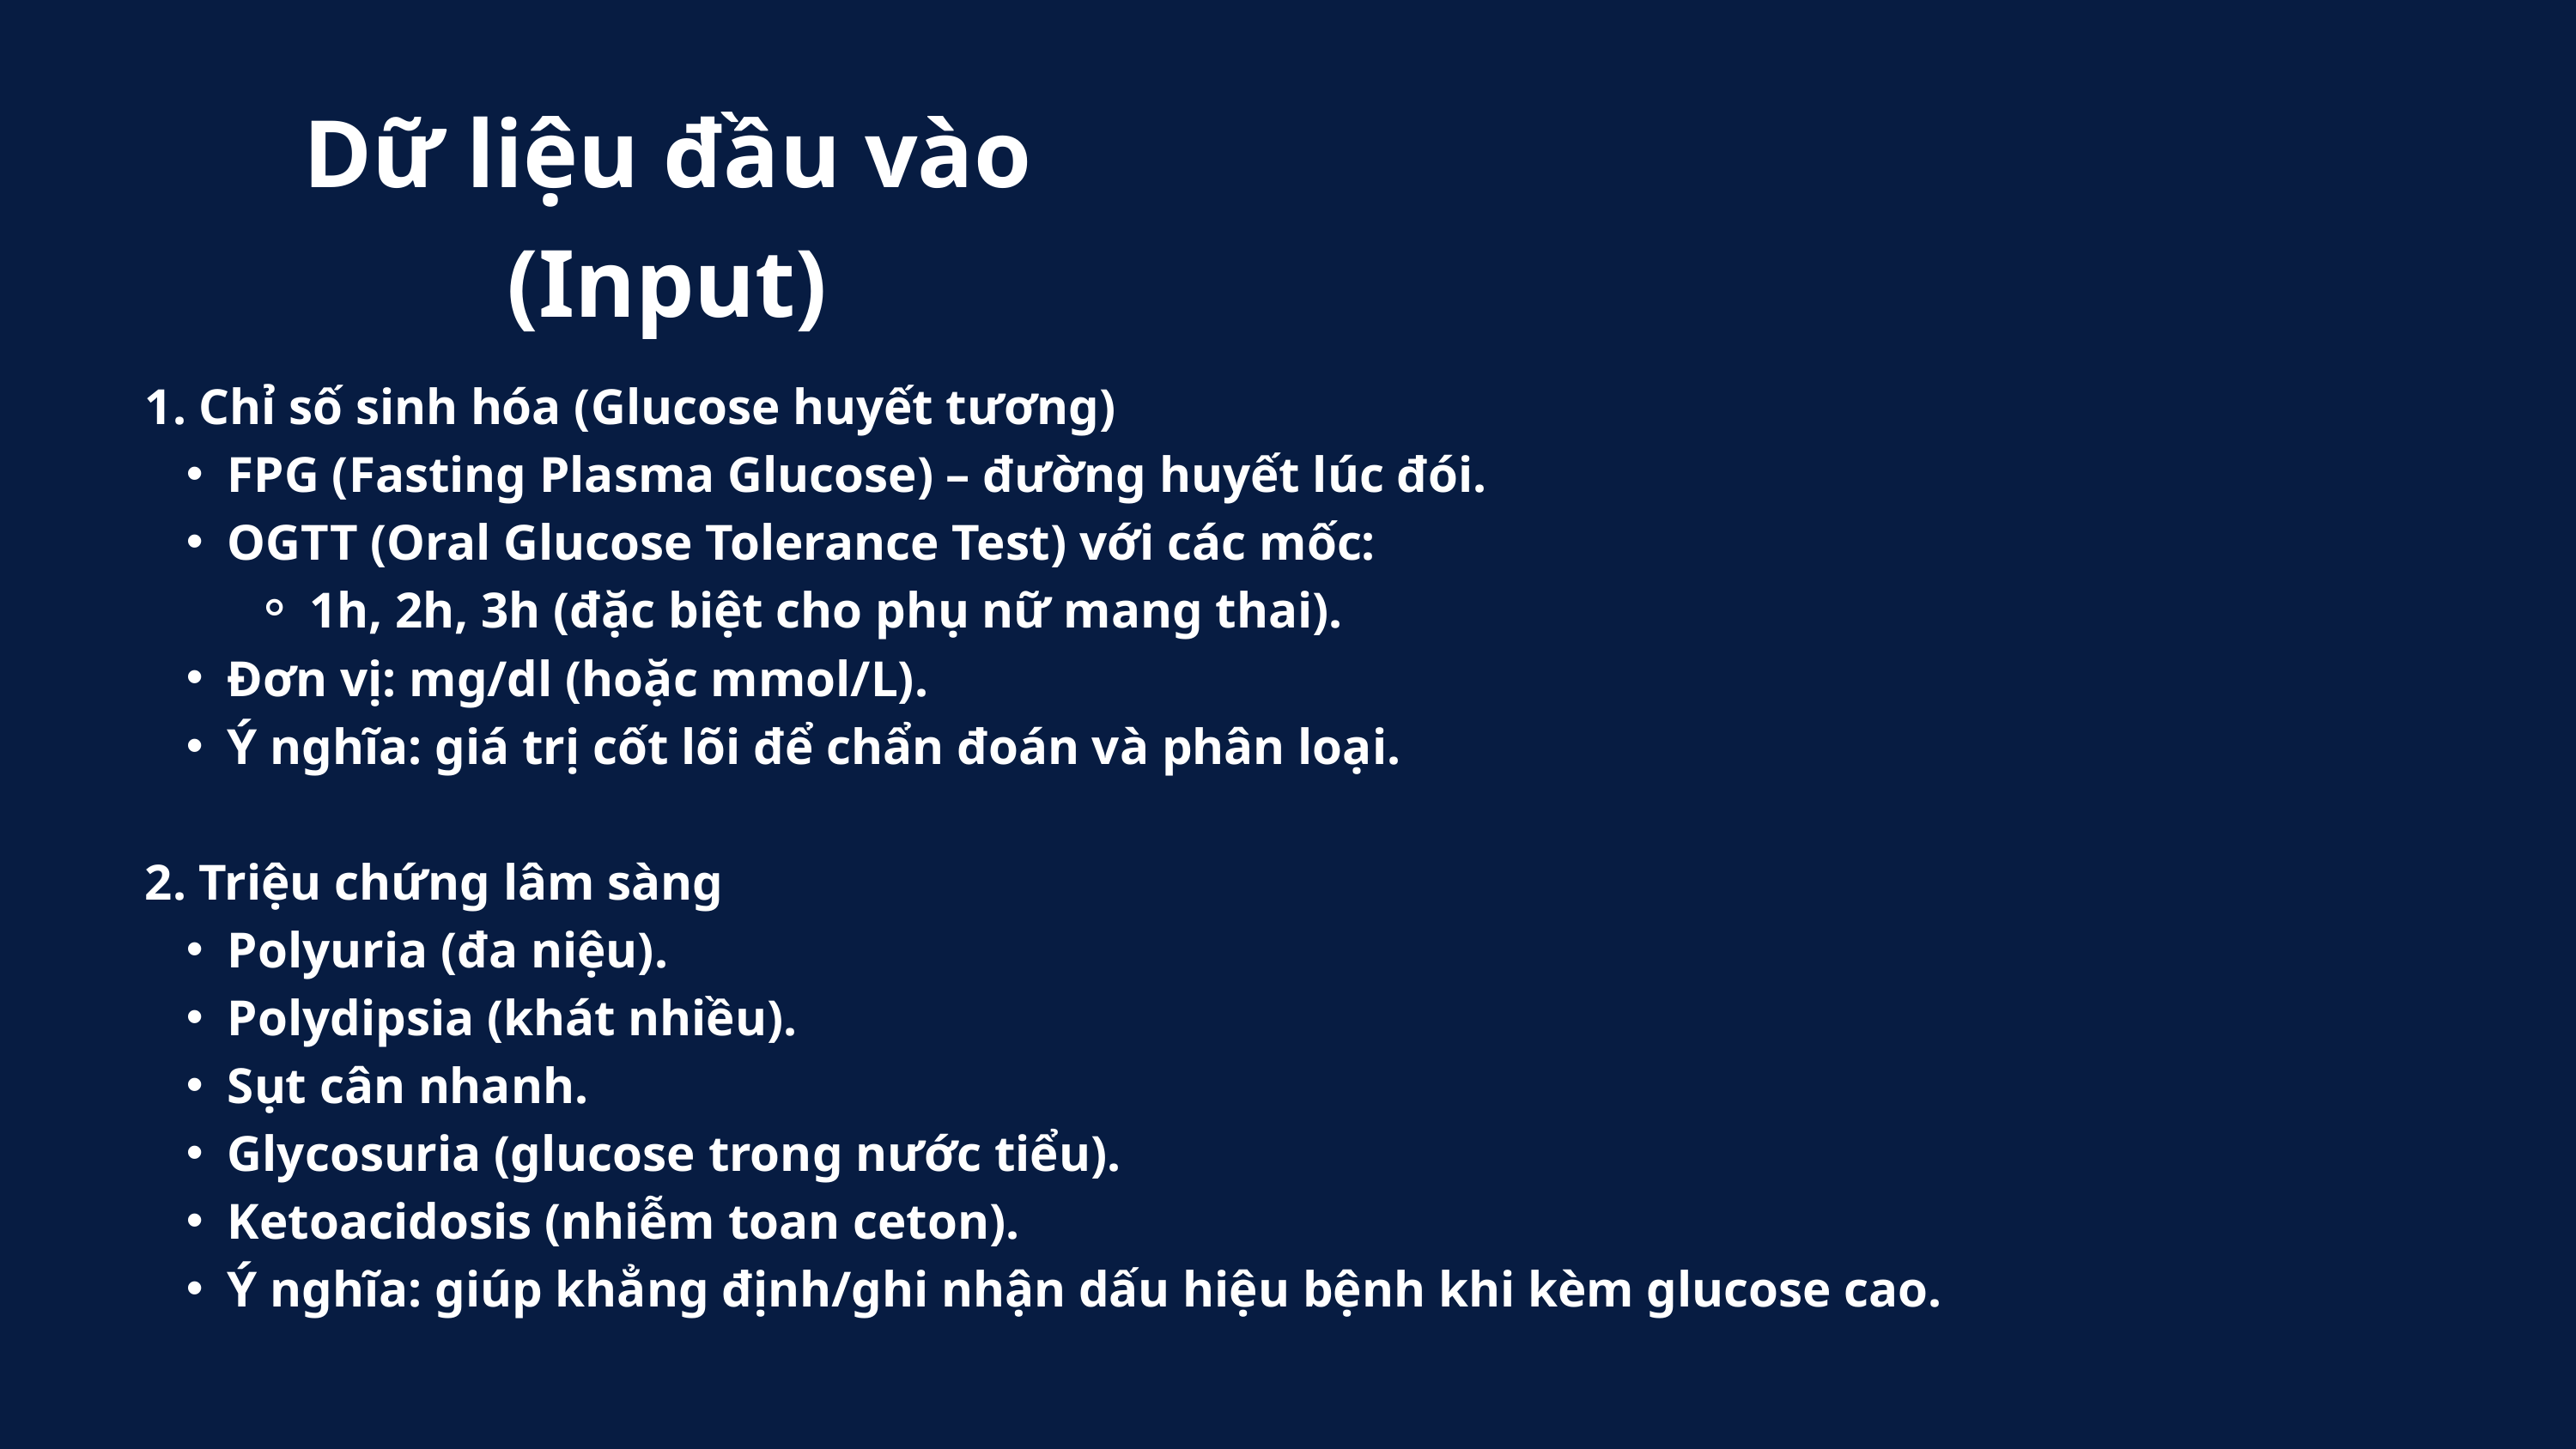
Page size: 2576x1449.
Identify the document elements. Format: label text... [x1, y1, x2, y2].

text_box 1. Chỉ số sinh hóa (Glucose huyết tương) FPG (Fasting Plasma Glucose) – đường huyết lúc đói. OGTT (Oral Glucose Tolerance Test) với các mốc: 1h, 2h, 3h (đặc biệt cho phụ nữ mang thai). Đơn vị: mg/dl (hoặc mmol/L). Ý nghĩa: giá trị cốt lõi để chẩn đoán và phân loại. 2. Triệu chứng lâm sàng Polyuria (đa niệu). Polydipsia (khát nhiều). Sụt cân nhanh. Glycosuria (glucose trong nước tiểu). Ketoacidosis (nhiễm toan ceton). Ý nghĩa: giúp khẳng định/ghi nhận dấu hiệu bệnh khi kèm glucose cao. [144, 366, 2364, 1385]
text_box Dữ liệu đầu vào (Input) [144, 76, 1191, 336]
